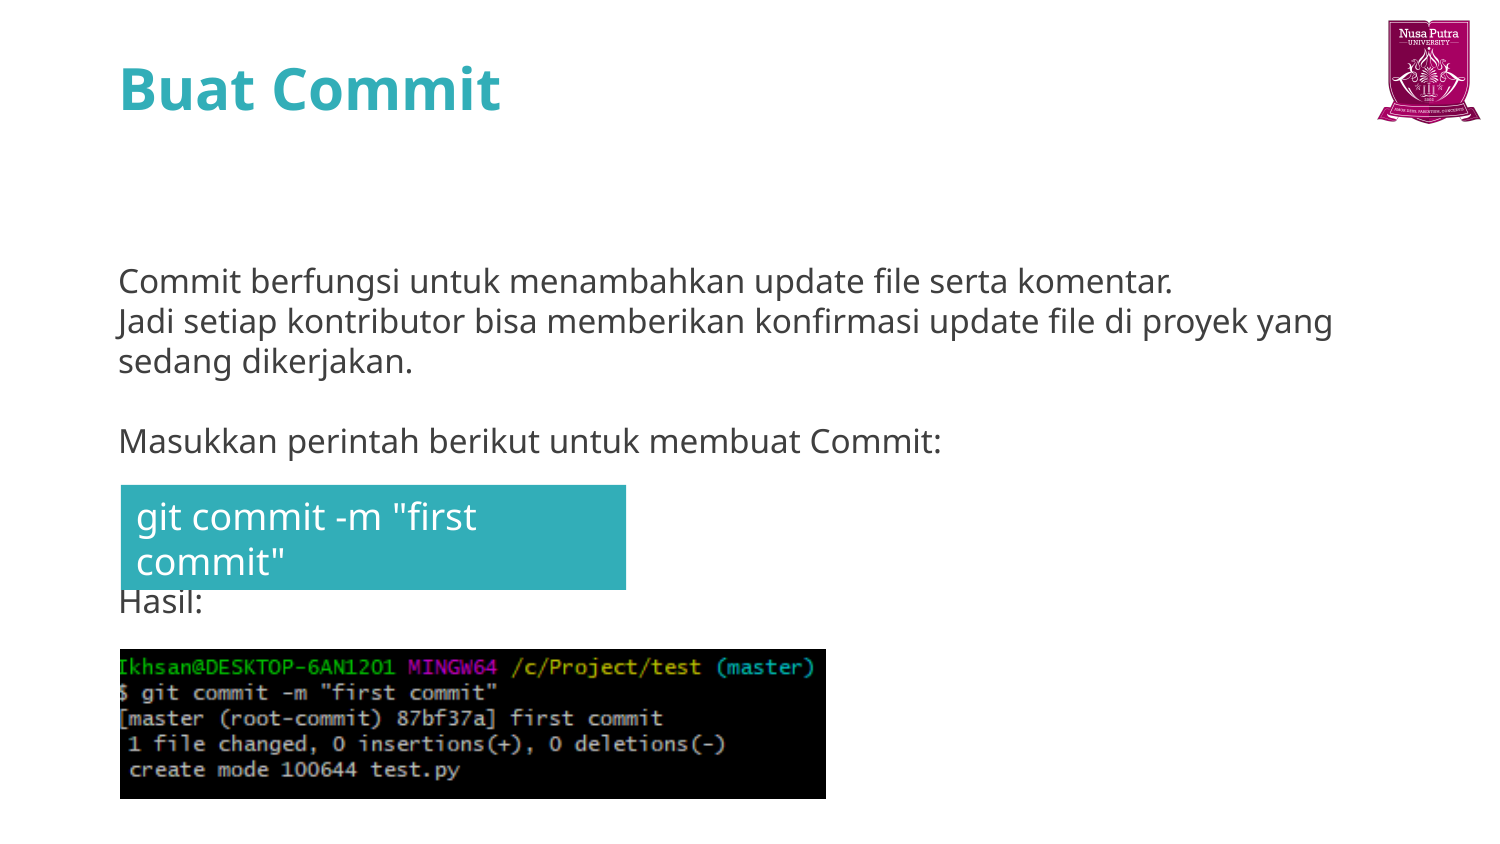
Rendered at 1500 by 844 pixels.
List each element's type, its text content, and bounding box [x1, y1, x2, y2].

title Buat Commit [103, 45, 1397, 208]
picture [120, 649, 827, 799]
text_box git commit -m "first commit" [120, 484, 627, 590]
list Commit berfungsi untuk menambahkan update file serta komentar. Jadi setiap kontributor bisa memberikan konfirmasi update file di proyek yang sedang dikerjakan. Masukkan perintah berikut untuk membuat Commit: Hasil: [103, 252, 1453, 808]
picture [1377, 20, 1481, 124]
